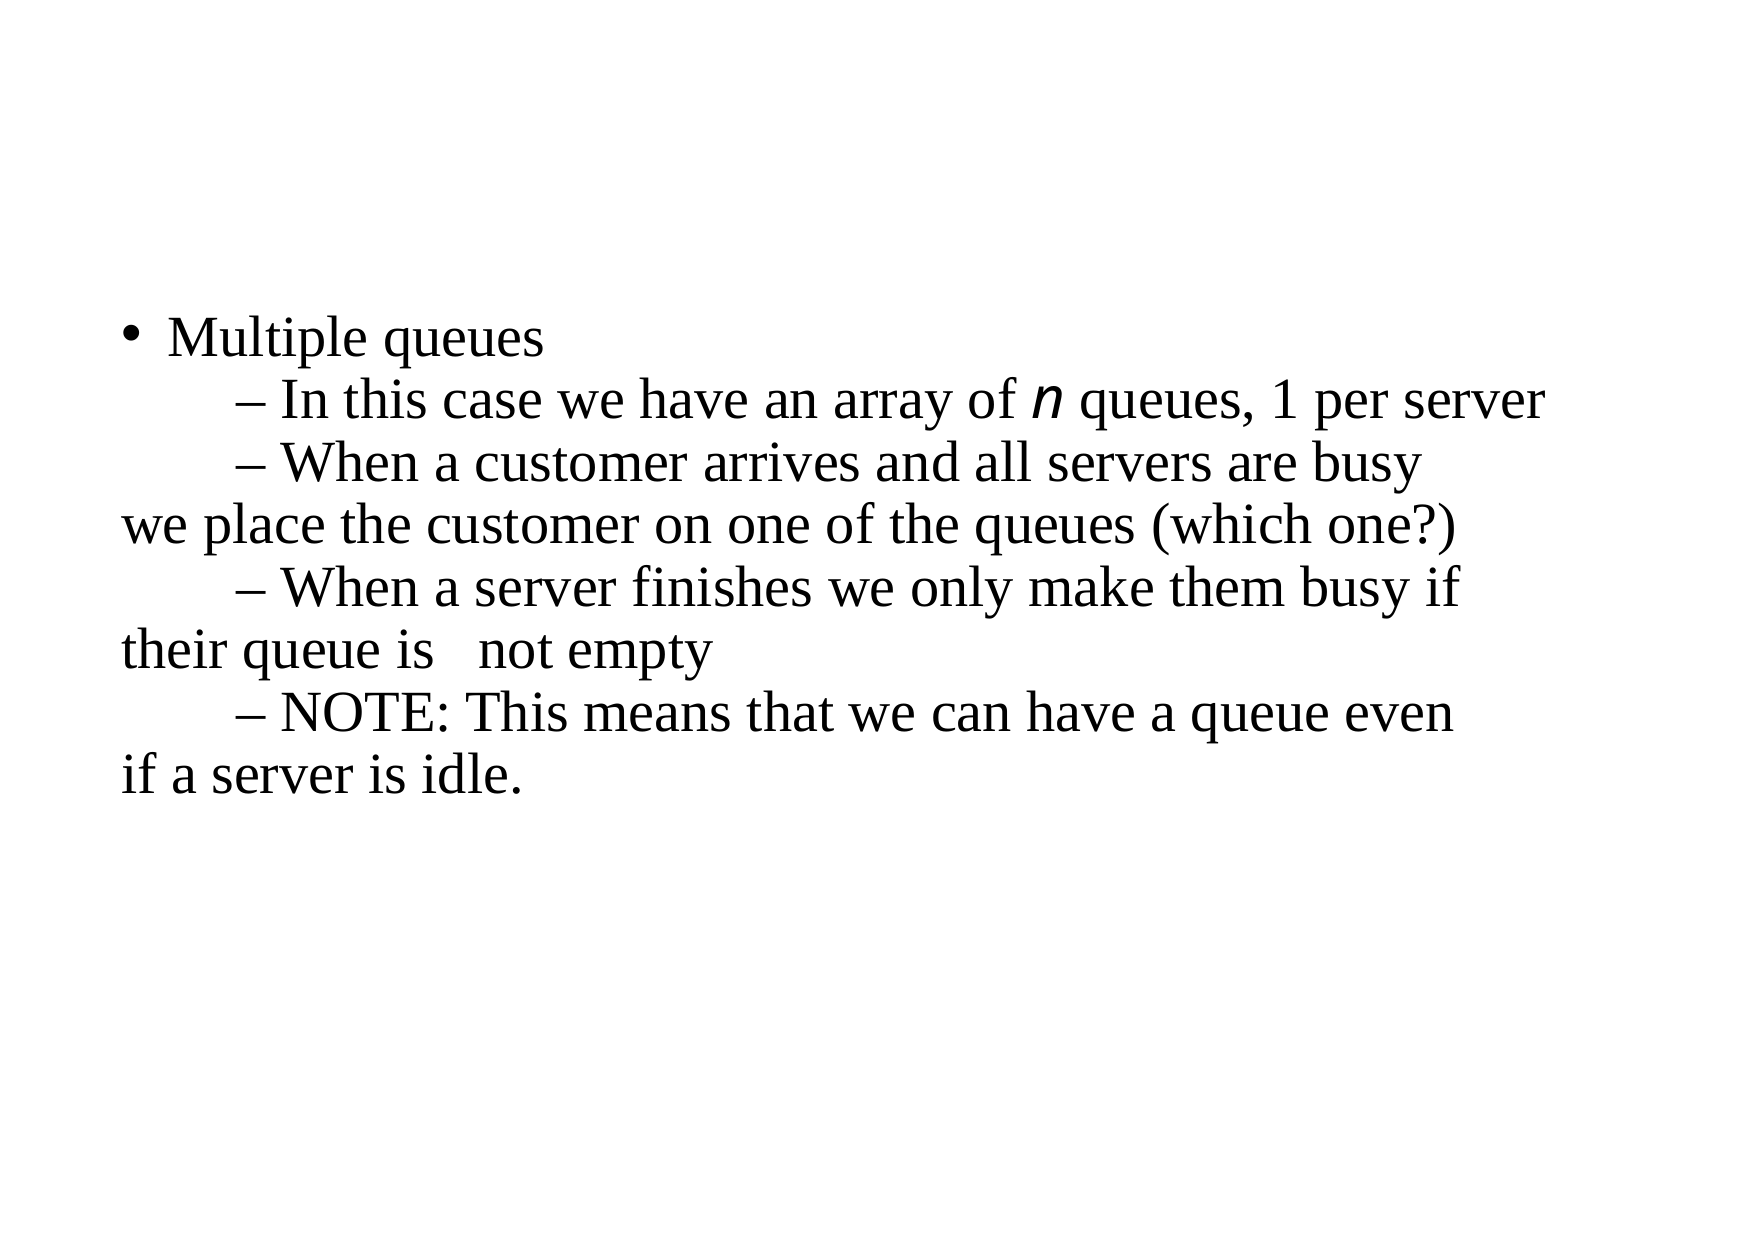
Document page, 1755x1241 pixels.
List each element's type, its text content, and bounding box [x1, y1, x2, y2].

text_box Multiple queues – In this case we have an array of n queues, 1 per server – When a customer arrives and all servers are busy we place the customer on one of the queues (which one?) – When a server finishes we only make them busy if their queue is not empty – NOTE: This means that we can have a queue even if a server is idle. [121, 301, 1669, 936]
